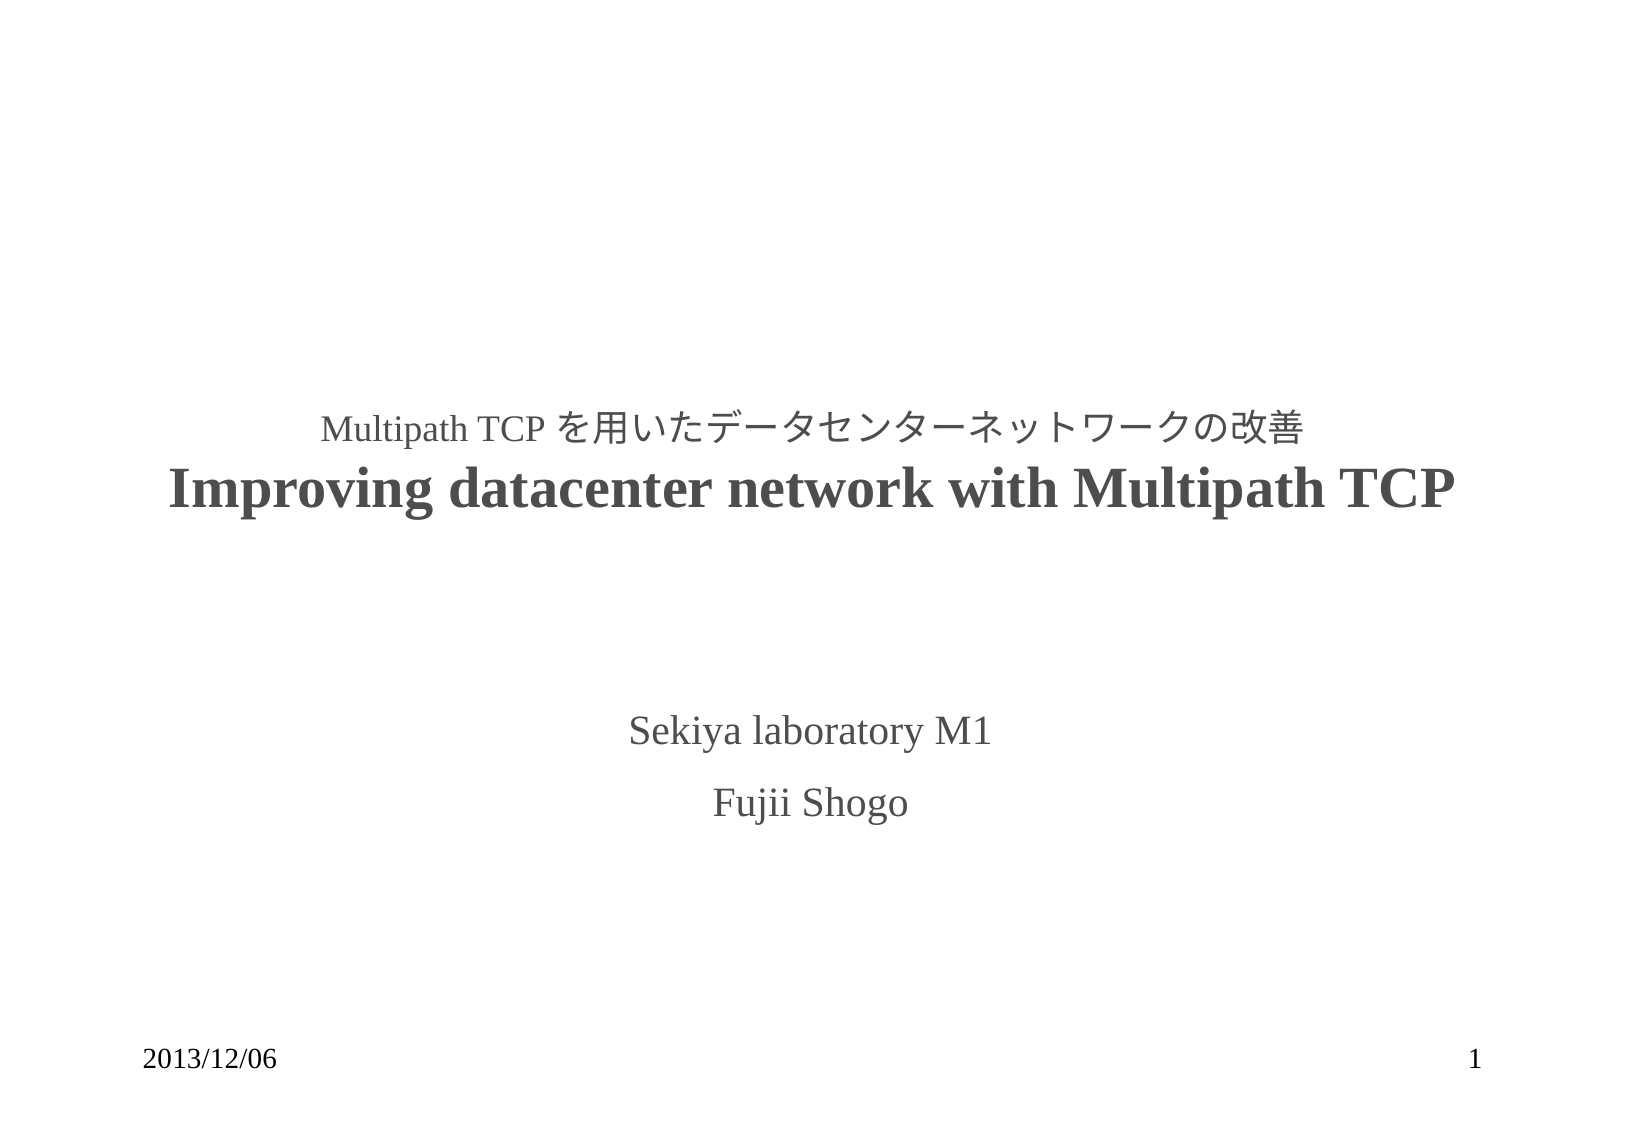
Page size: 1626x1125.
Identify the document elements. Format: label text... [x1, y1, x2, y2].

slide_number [127, 1034, 467, 1083]
slide_number 1 [1159, 1035, 1498, 1083]
subtitle Sekiya laboratory M1 Fujii Shogo [242, 685, 1380, 882]
title Multipath TCPを用いたデータセンターネットワークの改善 Improving datacenter network with Multipath TCP [127, 328, 1498, 527]
